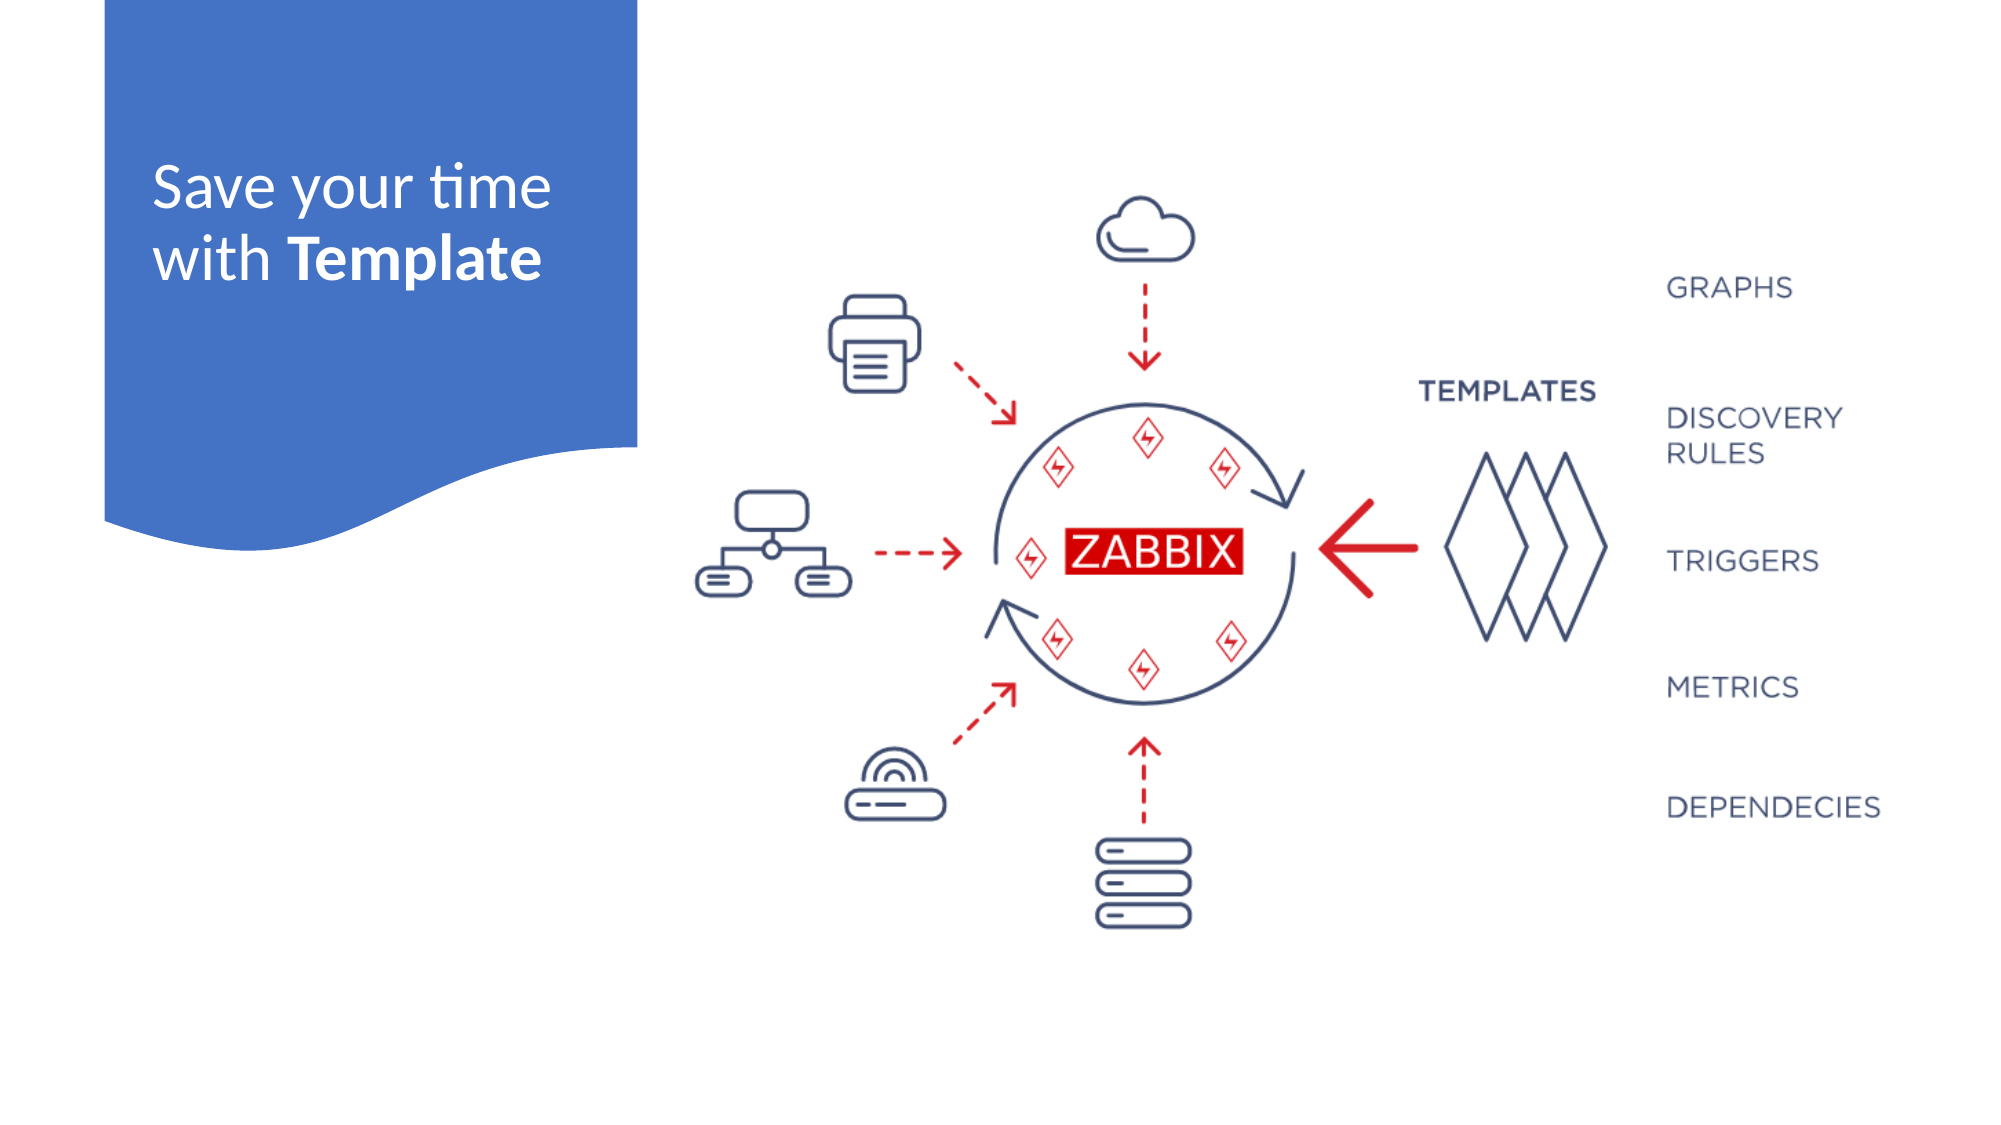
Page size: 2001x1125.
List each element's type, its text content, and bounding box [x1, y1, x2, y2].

title Save your time with Template [137, 28, 604, 417]
picture [689, 187, 1896, 938]
text_box [104, 0, 638, 551]
